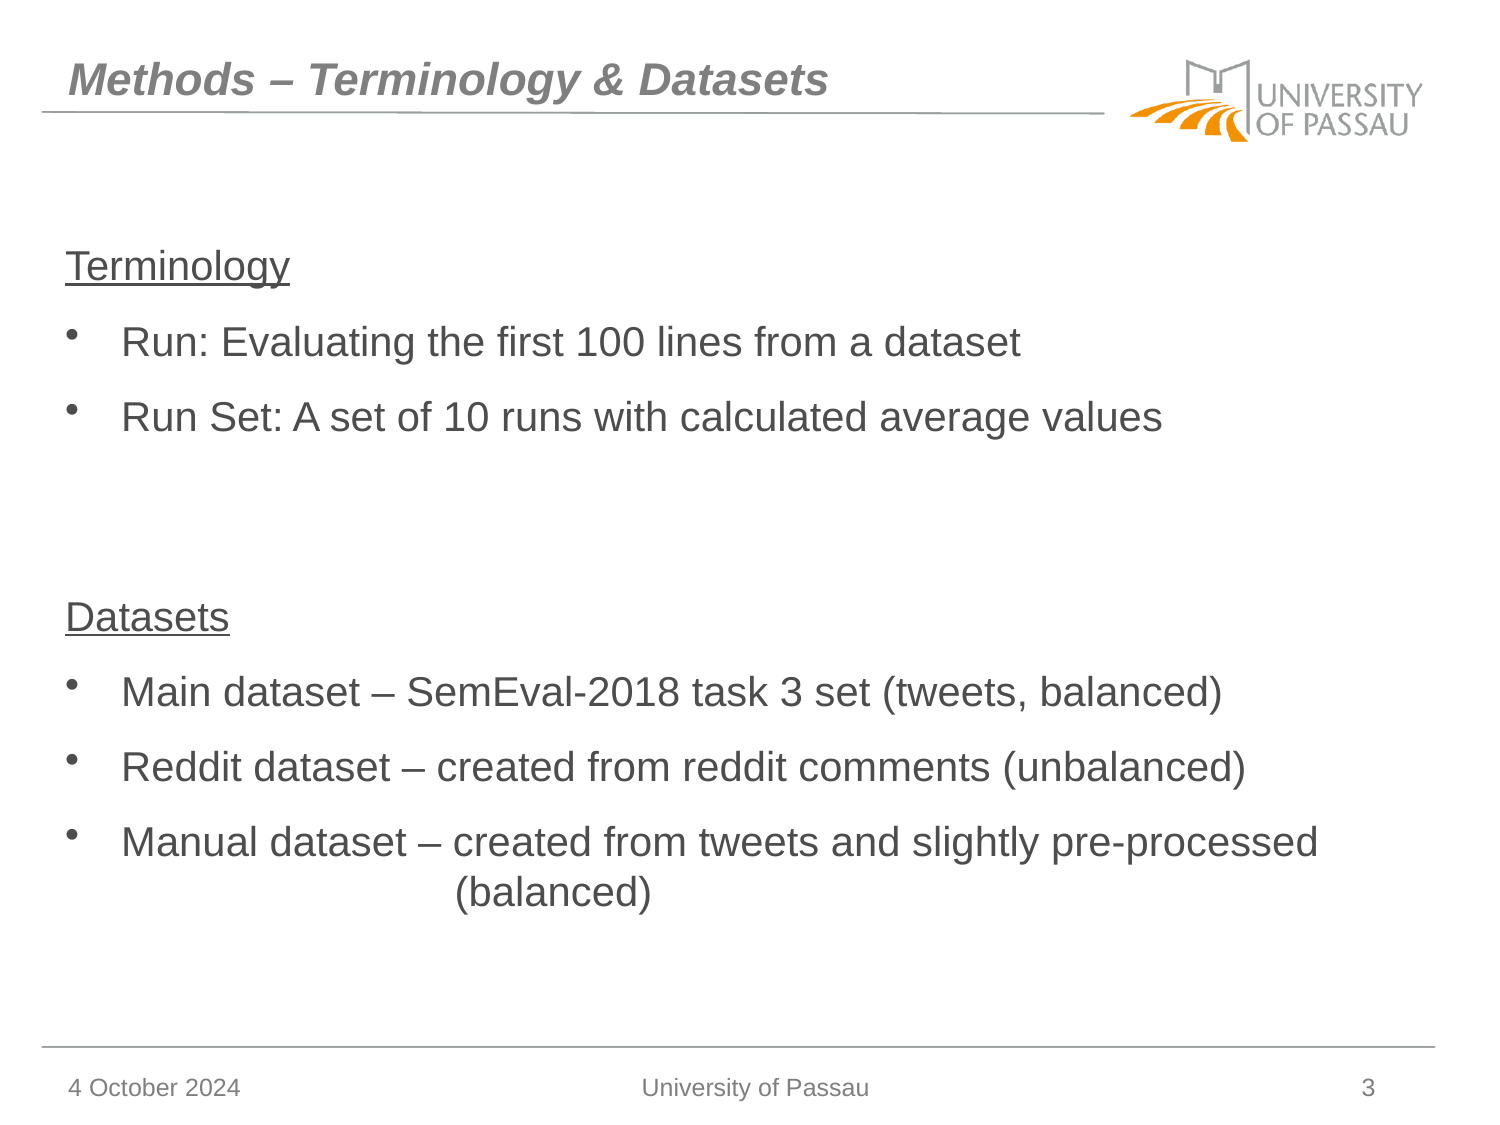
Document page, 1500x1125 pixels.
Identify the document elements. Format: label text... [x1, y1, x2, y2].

list Terminology Run: Evaluating the first 100 lines from a dataset Run Set: A set of 10 runs with calculated average values Datasets Main dataset – SemEval-2018 task 3 set (tweets, balanced) Reddit dataset – created from reddit comments (unbalanced) Manual dataset – created from tweets and slightly pre-processed (balanced) [29, 231, 1412, 996]
title Methods – Terminology & Datasets [53, 28, 1116, 113]
slide_number 3 [1346, 1057, 1436, 1117]
footer University of Passau [331, 1057, 1181, 1117]
picture [1122, 53, 1430, 148]
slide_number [53, 1057, 320, 1117]
